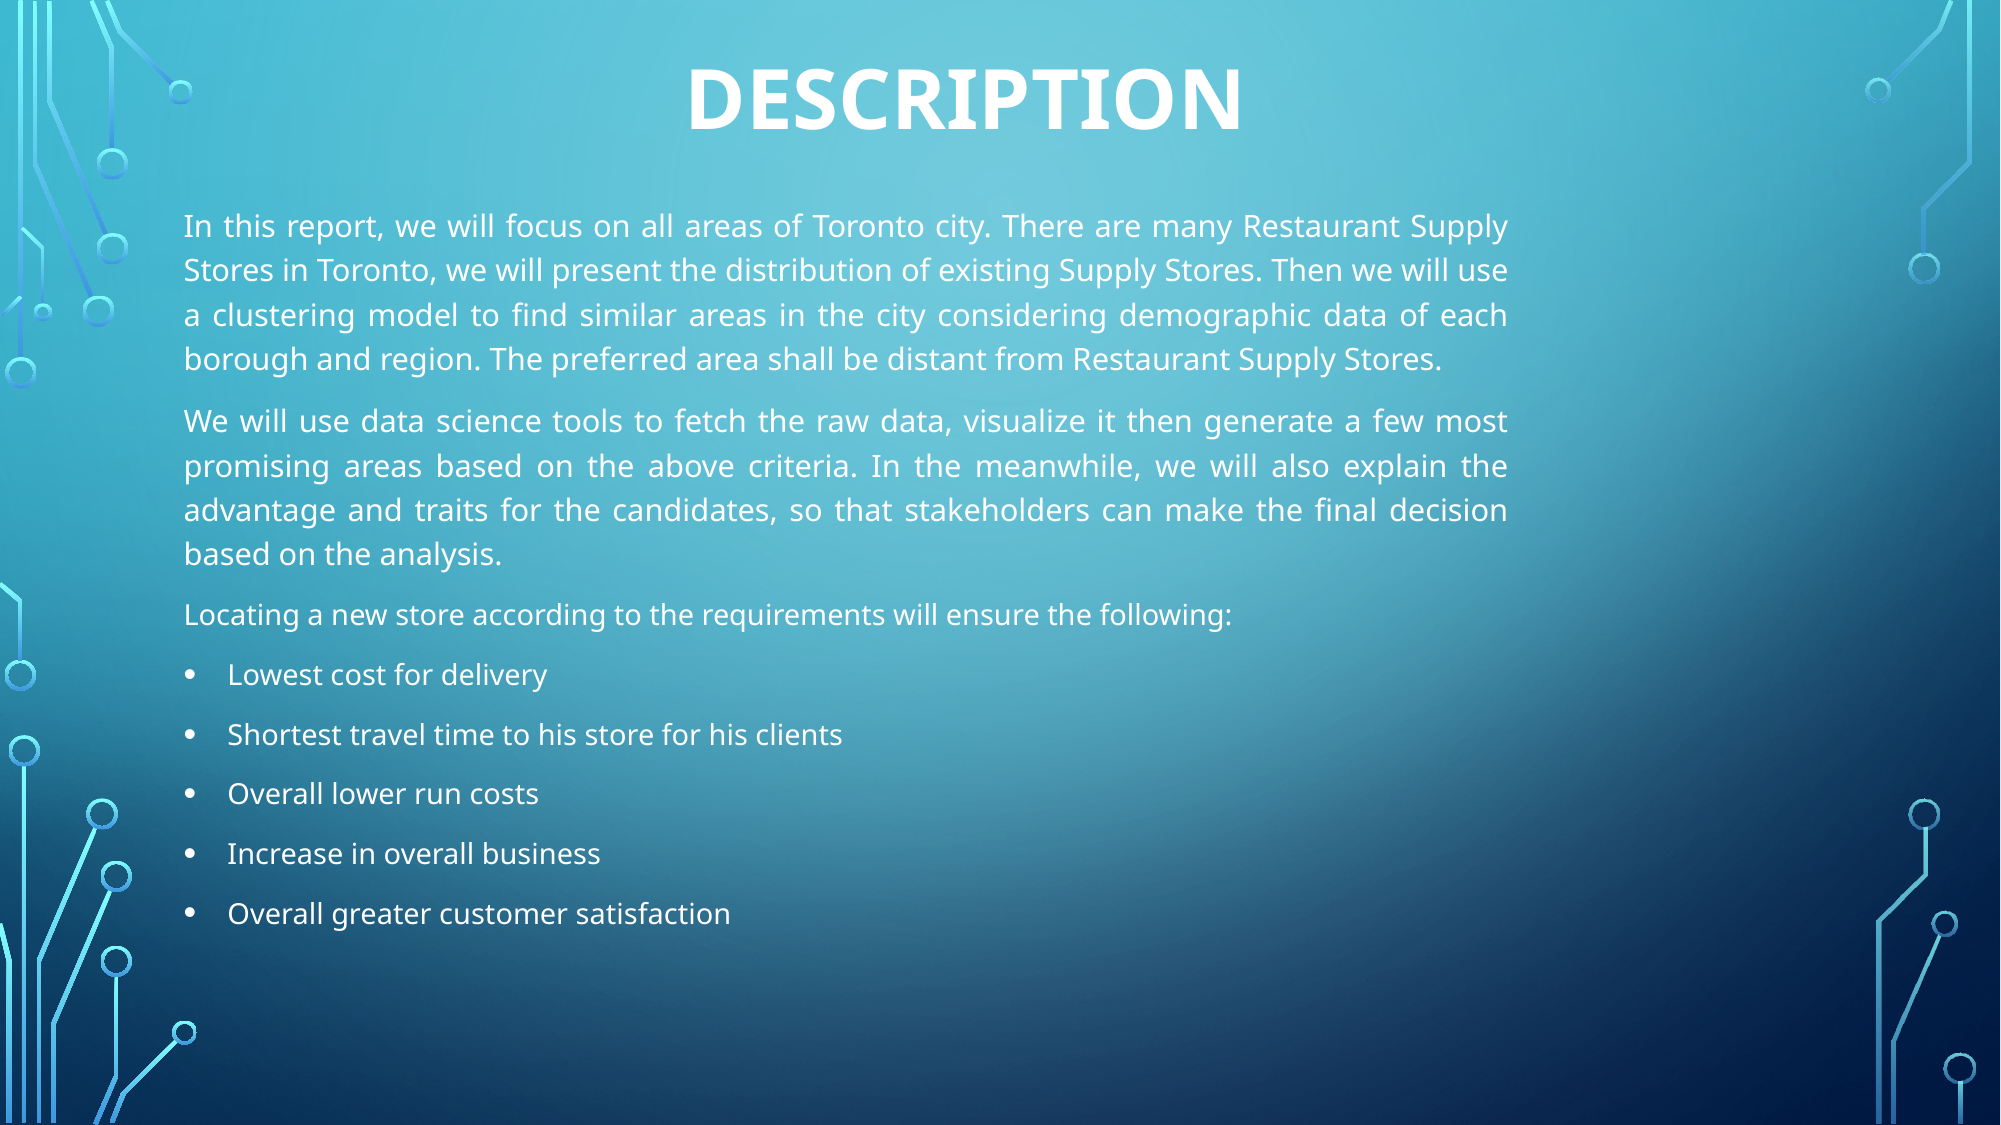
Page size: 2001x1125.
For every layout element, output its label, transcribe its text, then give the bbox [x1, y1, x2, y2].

title DESCRIPTION [669, 61, 1365, 156]
list In this report, we will focus on all areas of Toronto city. There are many Restaurant Supply Stores in Toronto, we will present the distribution of existing Supply Stores. Then we will use a clustering model to find similar areas in the city considering demographic data of each borough and region. The preferred area shall be distant from Restaurant Supply Stores. We will use data science tools to fetch the raw data, visualize it then generate a few most promising areas based on the above criteria. In the meanwhile, we will also explain the advantage and traits for the candidates, so that stakeholders can make the final decision based on the analysis. Locating a new store according to the requirements will ensure the following: Lowest cost for delivery Shortest travel time to his store for his clients Overall lower run costs Increase in overall business Overall greater customer satisfaction [168, 191, 1524, 1017]
